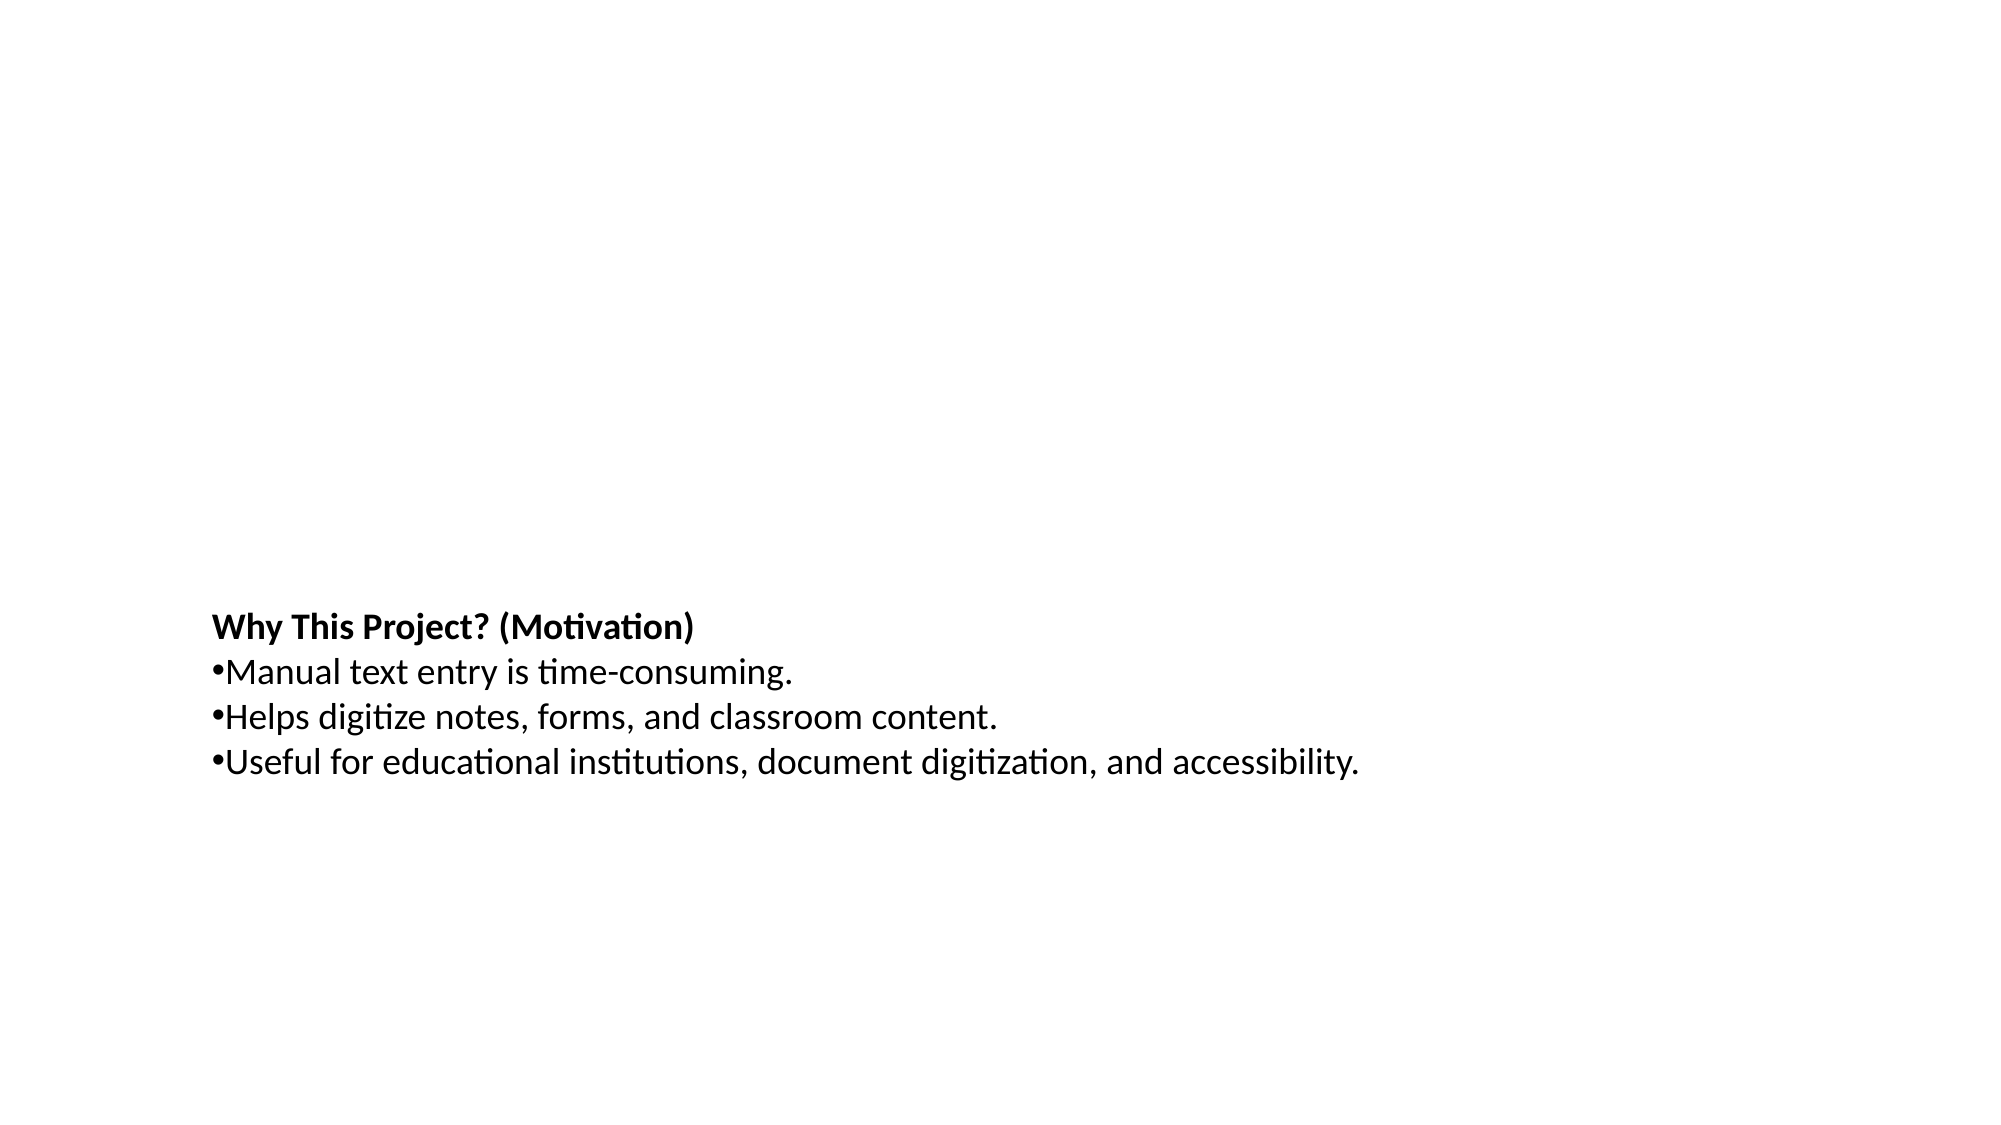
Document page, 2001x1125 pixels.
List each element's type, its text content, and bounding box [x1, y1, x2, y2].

text_box Why This Project? (Motivation) Manual text entry is time-consuming. Helps digitize notes, forms, and classroom content. Useful for educational institutions, document digitization, and accessibility. [197, 594, 1514, 790]
